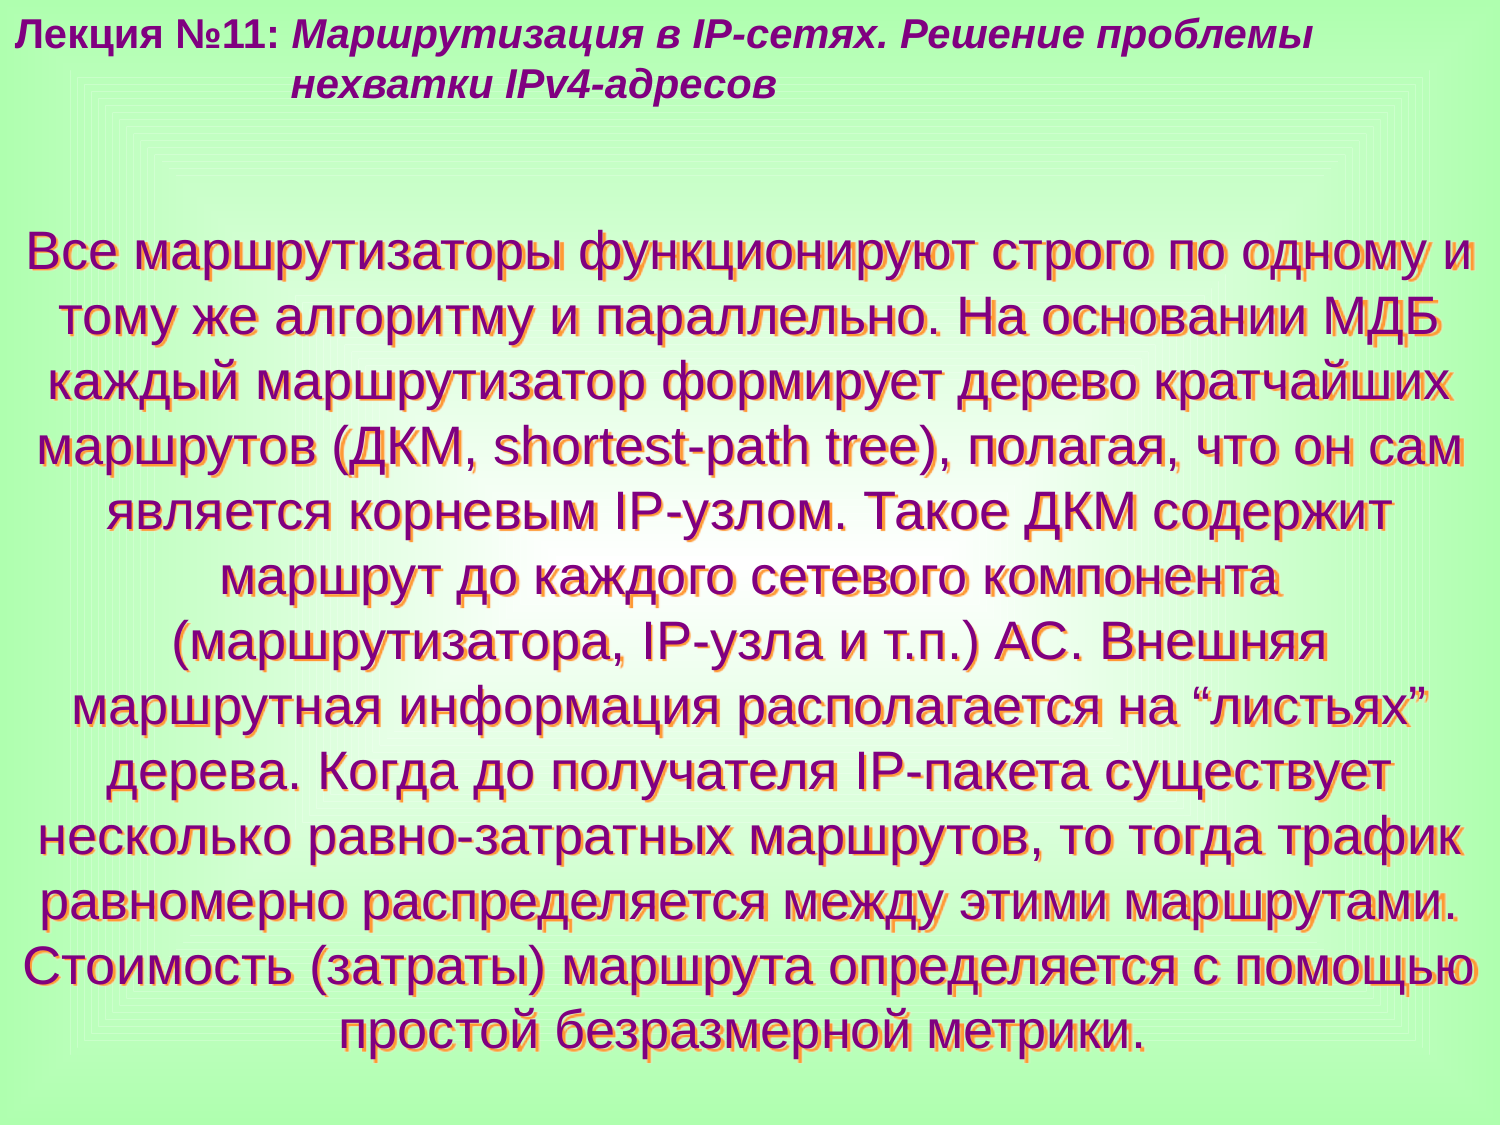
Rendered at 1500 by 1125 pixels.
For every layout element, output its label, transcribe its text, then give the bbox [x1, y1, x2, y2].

text_box Все маршрутизаторы функционируют строго по одному и тому же алгоритму и параллельно. На основании МДБ каждый маршрутизатор формирует дерево кратчайших маршрутов (ДКМ, shortest-path tree), полагая, что он сам является корневым IP-узлом. Такое ДКМ содержит маршрут до каждого сетевого компонента (маршрутизатора, IP-узла и т.п.) АС. Внешняя маршрутная информация располагается на “листьях” дерева. Когда до получателя IP-пакета существует несколько равно-затратных маршрутов, то тогда трафик равномерно распределяется между этими маршрутами. Стоимость (затраты) маршрута определяется с помощью простой безразмерной метрики. [0, 207, 1500, 1068]
text_box Лекция №11: Маршрутизация в IP-сетях. Решение проблемы нехватки IPv4-адресов [0, 0, 1355, 115]
